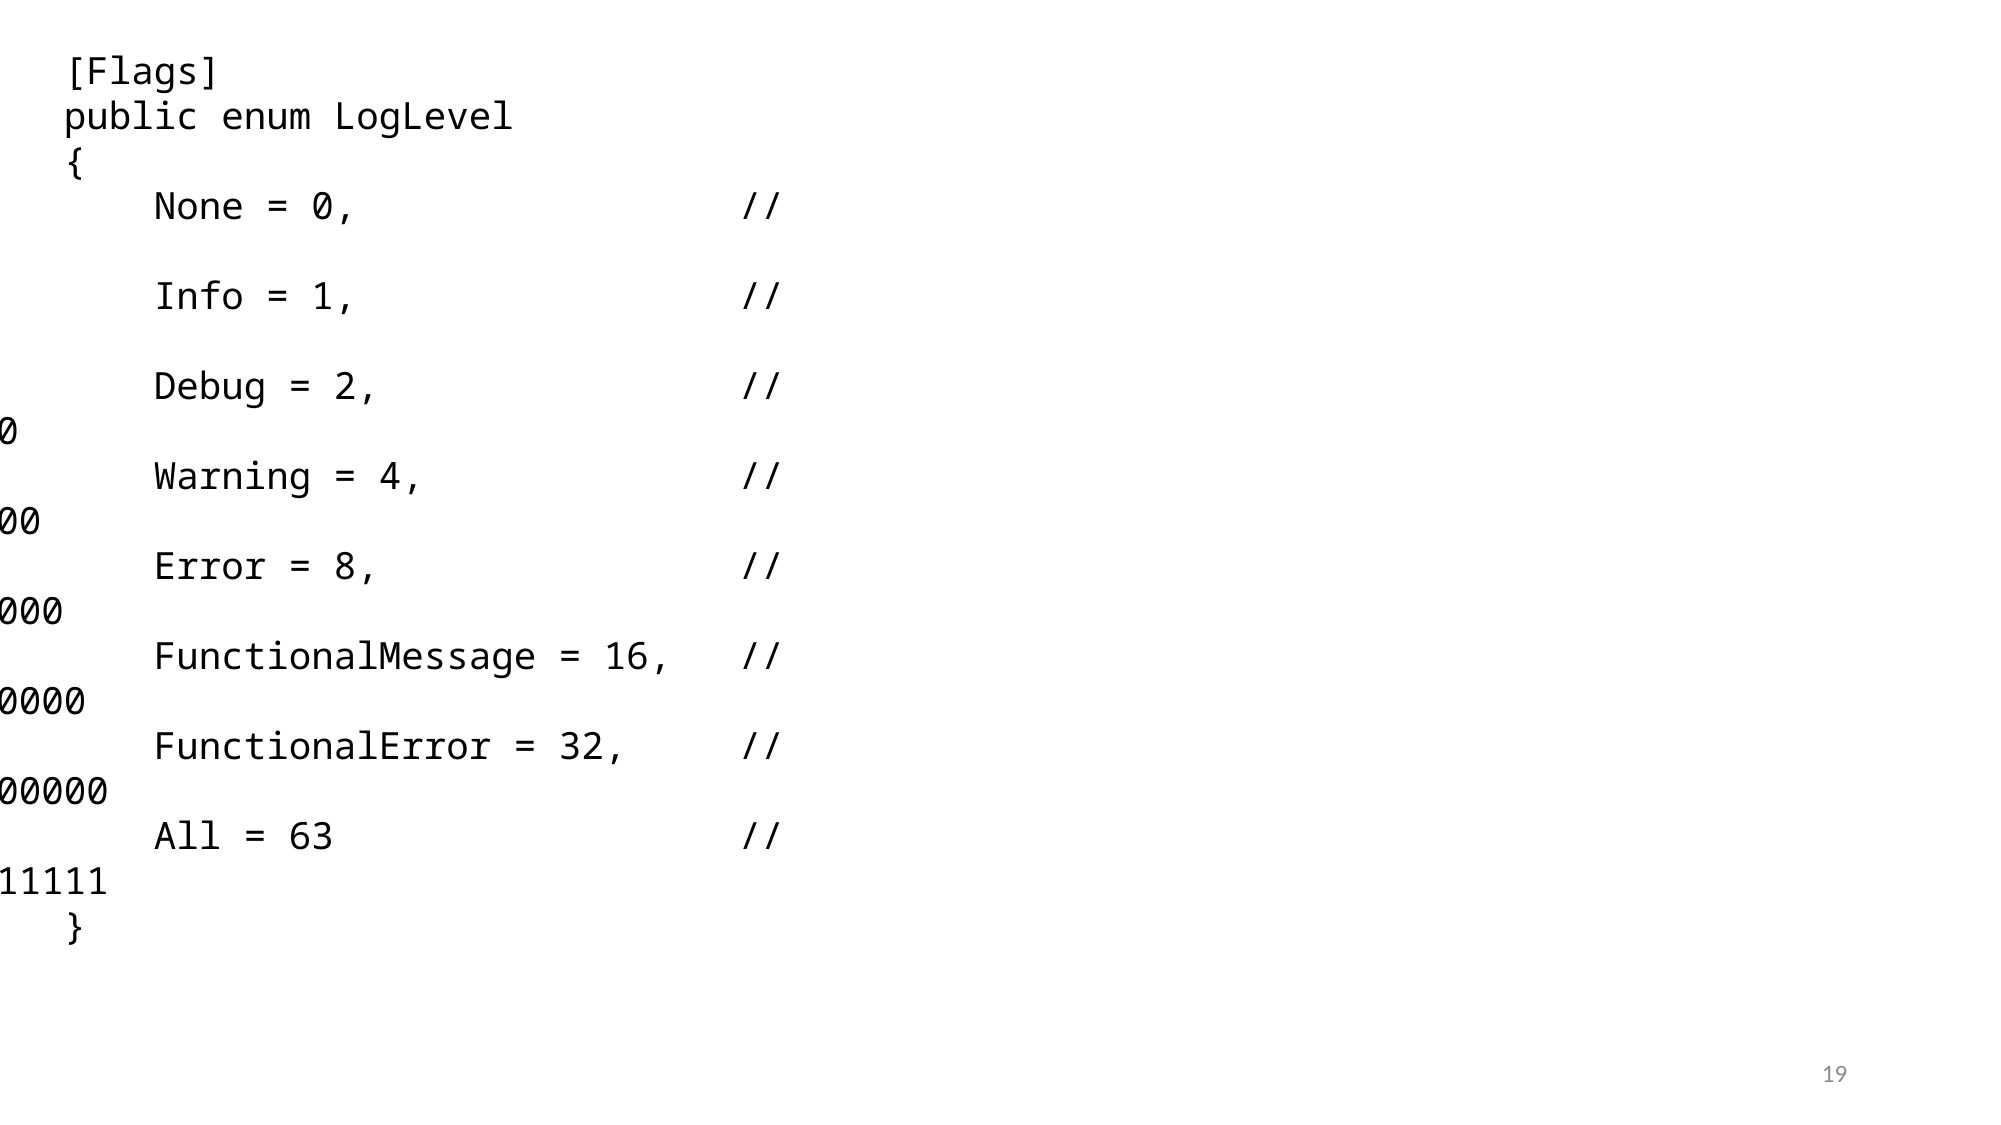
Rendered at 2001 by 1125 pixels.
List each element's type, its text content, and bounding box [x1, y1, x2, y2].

slide_number 19 [1412, 1042, 1863, 1103]
text_box [Flags] public enum LogLevel { None = 0, // 0 Info = 1, // 1 Debug = 2, // 10 Warning = 4, // 100 Error = 8, // 1000 FunctionalMessage = 16, // 10000 FunctionalError = 32, // 100000 All = 63 // 111111 } [0, 39, 960, 954]
